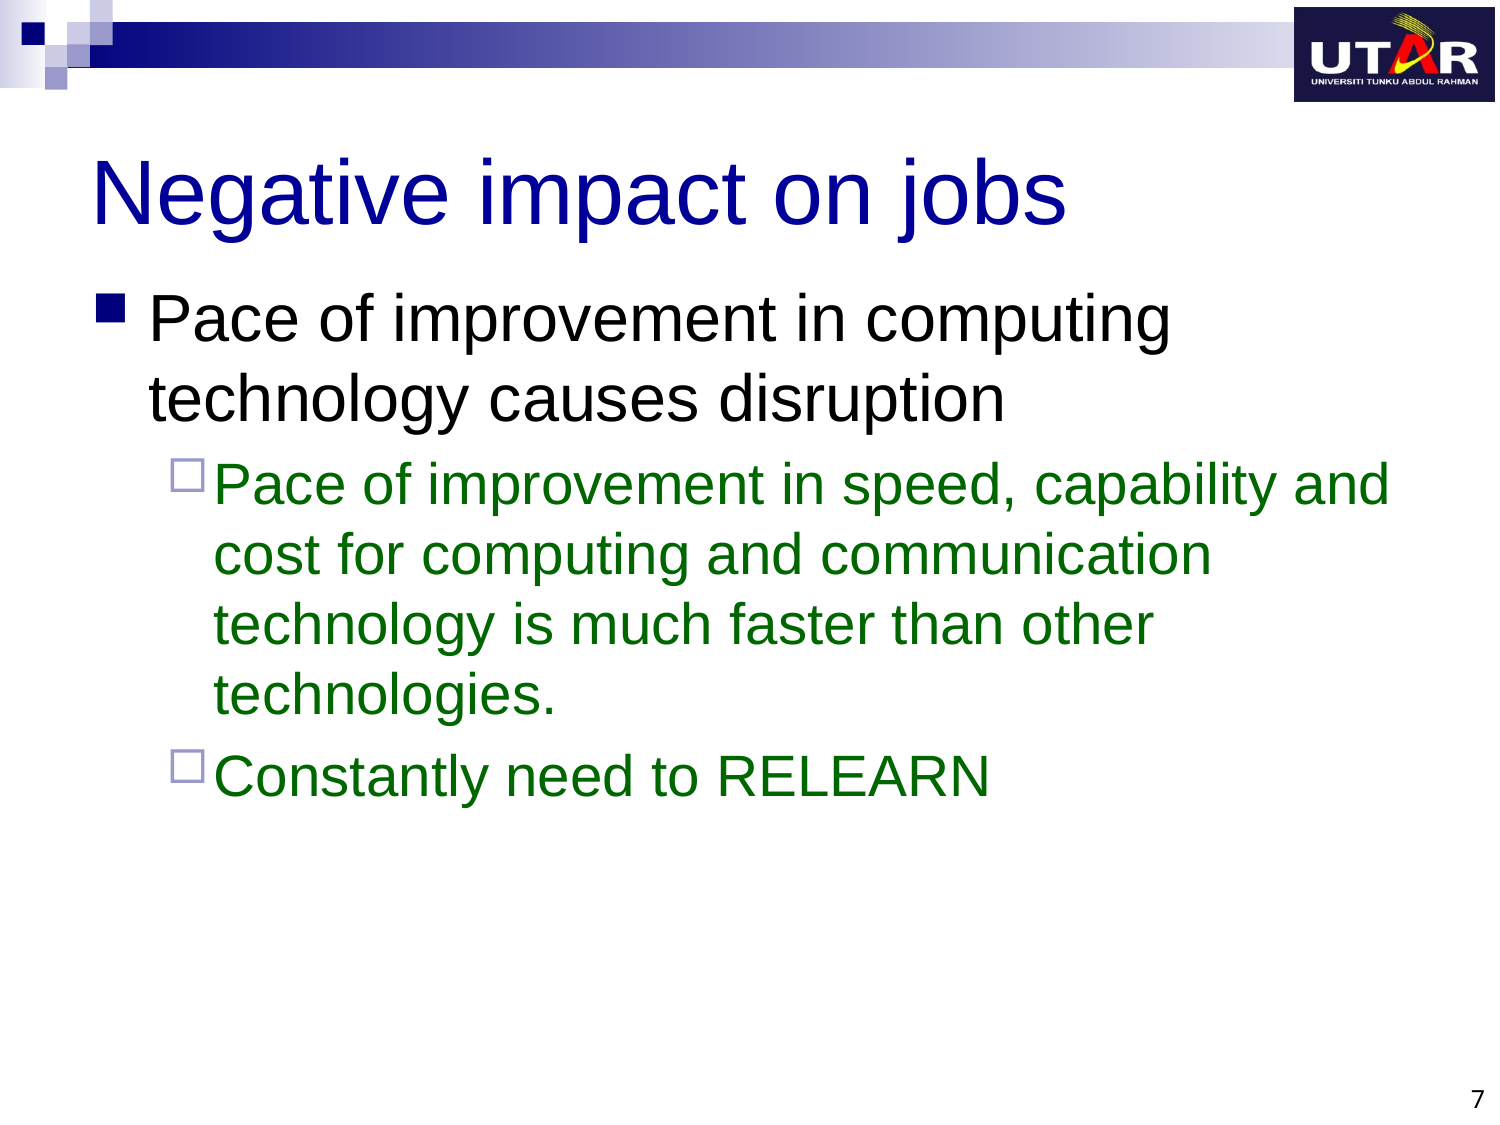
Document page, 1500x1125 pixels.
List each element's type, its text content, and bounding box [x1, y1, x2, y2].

slide_number 7 [1149, 1049, 1500, 1125]
title Negative impact on jobs [75, 75, 1425, 300]
picture [1294, 7, 1495, 102]
list Pace of improvement in computing technology causes disruption Pace of improvement in speed, capability and cost for computing and communication technology is much faster than other technologies. Constantly need to RELEARN [76, 267, 1427, 1071]
